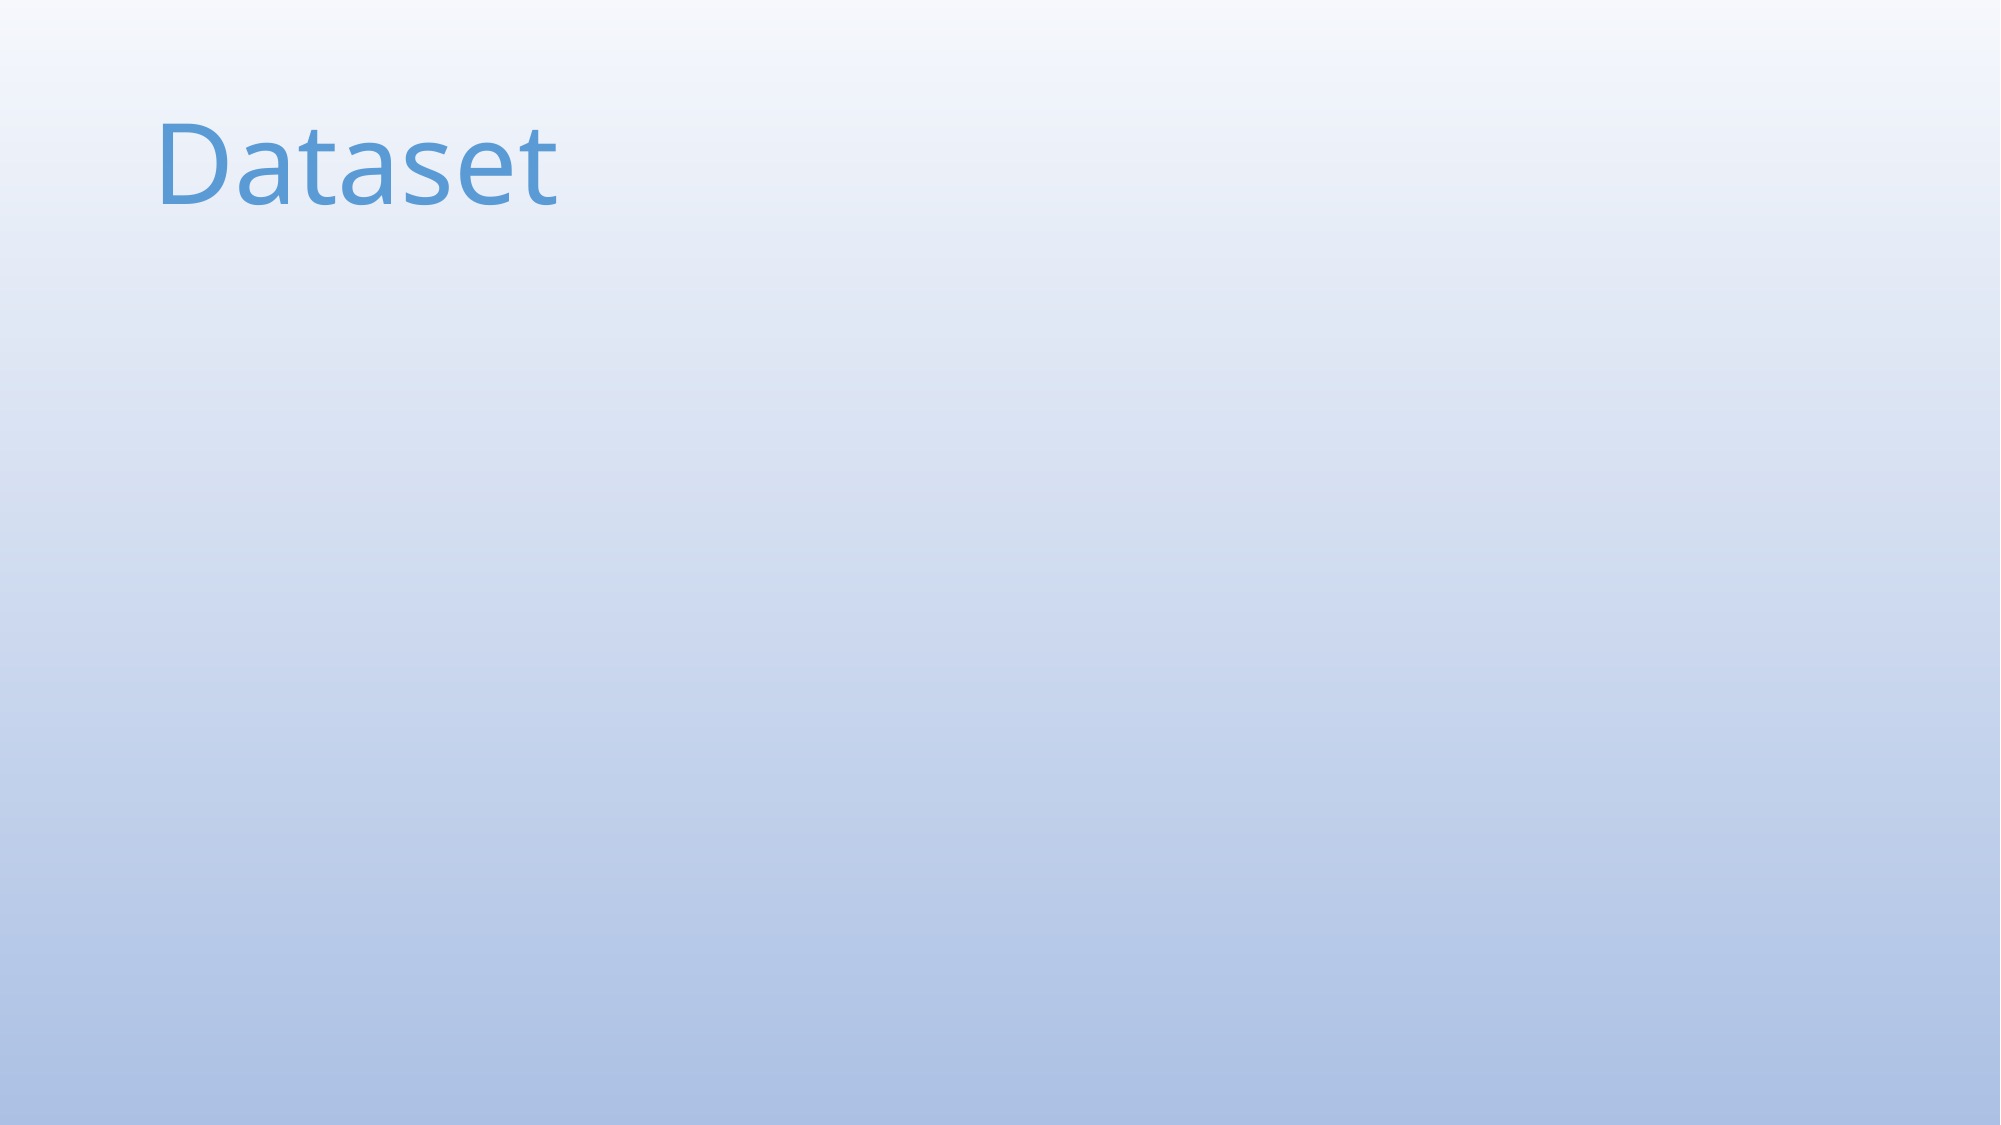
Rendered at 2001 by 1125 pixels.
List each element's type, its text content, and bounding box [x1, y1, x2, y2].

title Dataset [137, 59, 1863, 278]
